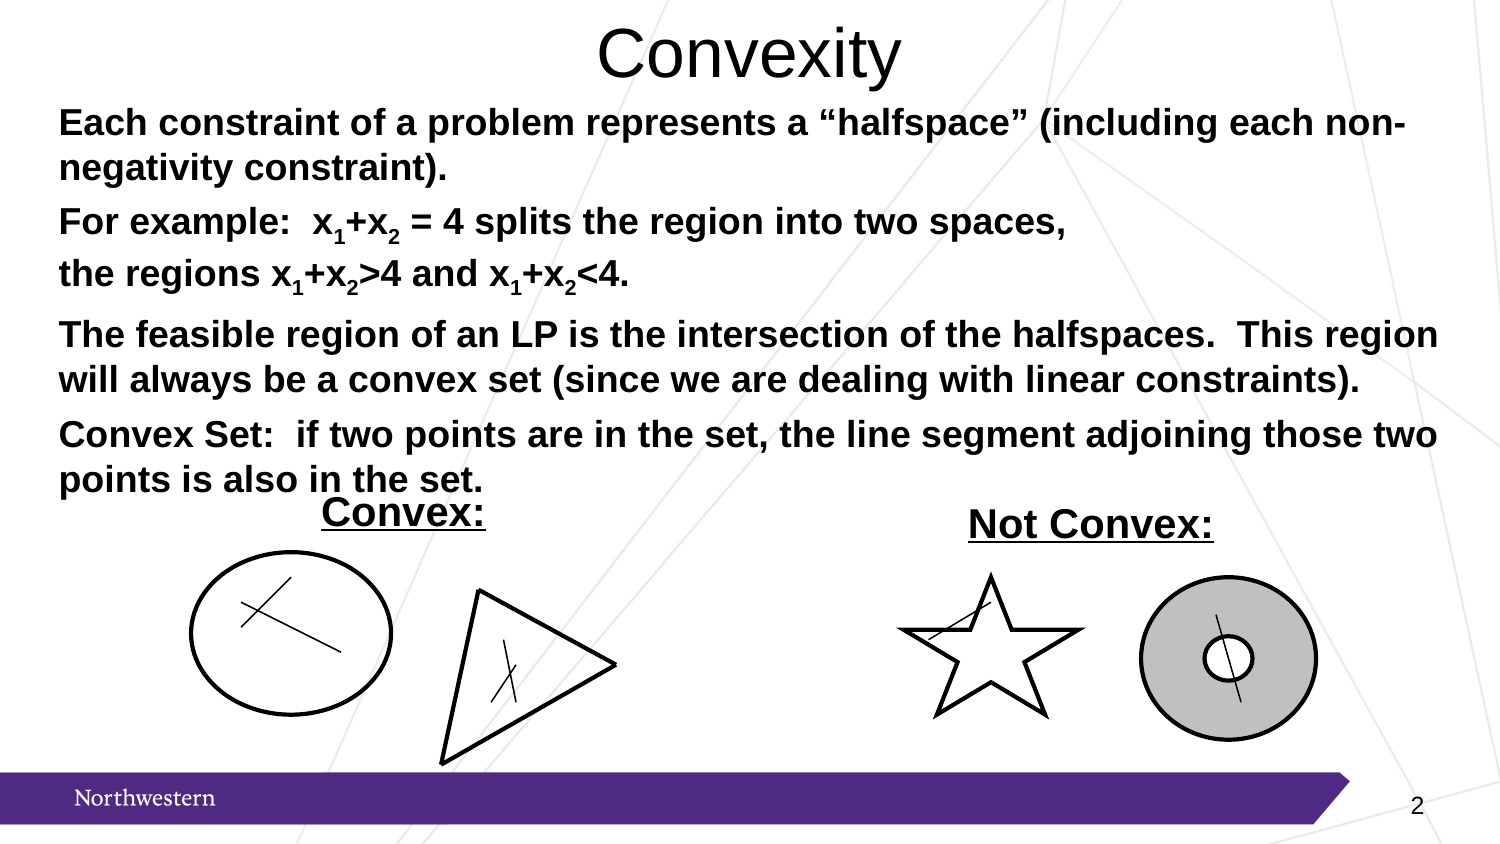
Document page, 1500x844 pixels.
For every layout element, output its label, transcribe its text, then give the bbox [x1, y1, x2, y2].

text_box [1141, 577, 1317, 740]
text_box Convex: [166, 477, 641, 542]
text_box [903, 577, 1079, 715]
text_box [191, 552, 392, 715]
text_box Not Convex: [853, 489, 1329, 555]
title Convexity [75, 0, 1425, 90]
picture [0, 0, 1500, 844]
text_box Each constraint of a problem represents a “halfspace” (including each non-negativity constraint). For example: x1+x2 = 4 splits the region into two spaces, the regions x1+x2>4 and x1+x2<4. The feasible region of an LP is the intersection of the halfspaces. This region will always be a convex set (since we are dealing with linear constraints). Convex Set: if two points are in the set, the line segment adjoining those two points is also in the set. [43, 90, 1457, 508]
text_box 1 [1089, 782, 1440, 827]
